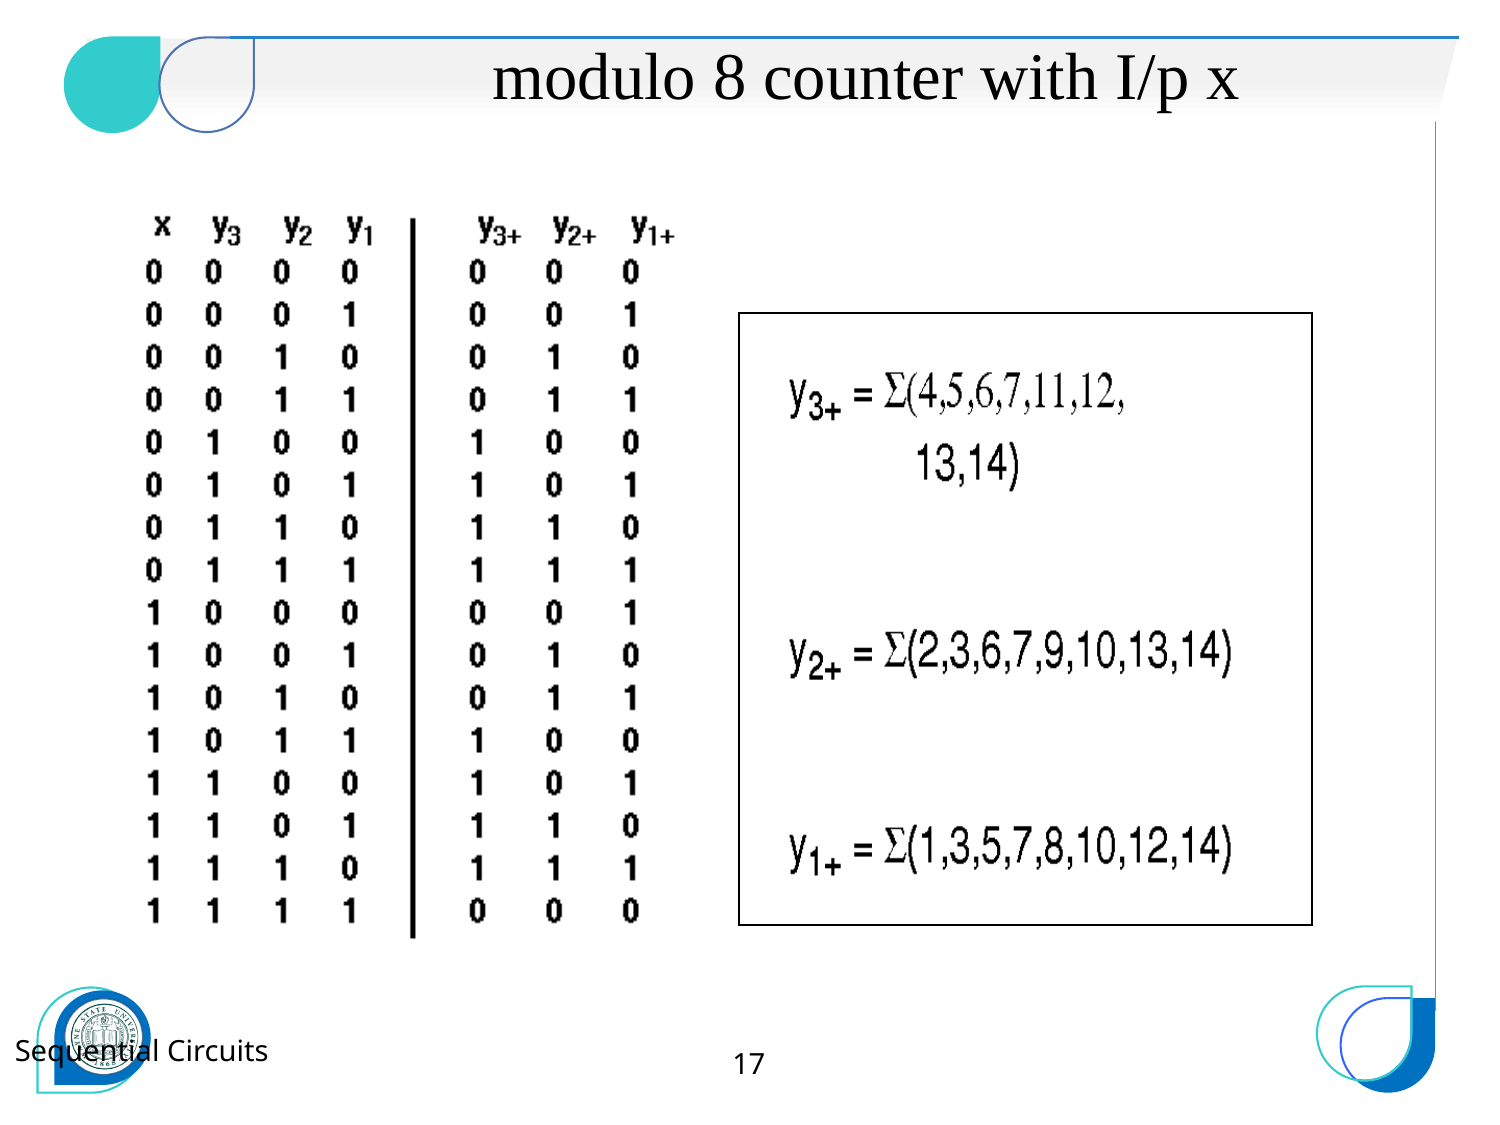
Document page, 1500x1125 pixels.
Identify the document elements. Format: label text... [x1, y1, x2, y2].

picture [64, 998, 143, 1025]
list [99, 149, 713, 950]
text_box modulo 8 counter with I/p x [477, 24, 1257, 120]
text_box [738, 313, 749, 925]
picture [749, 274, 1363, 926]
footer Sequential Circuits [0, 1025, 475, 1100]
slide_number 17 [573, 1037, 924, 1113]
